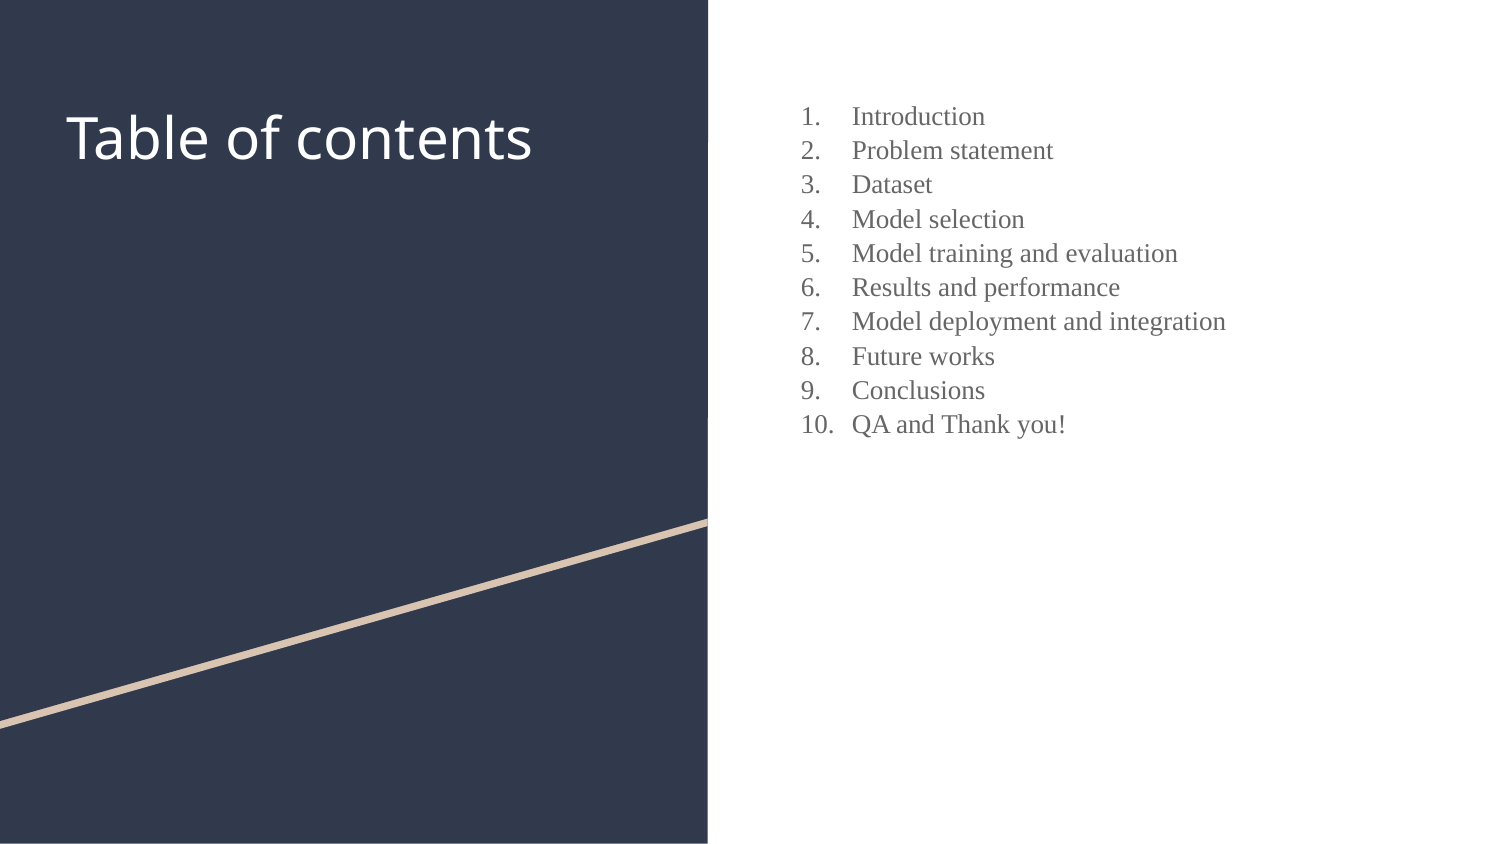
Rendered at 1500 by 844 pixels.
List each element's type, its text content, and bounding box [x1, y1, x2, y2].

title Table of contents [51, 82, 660, 494]
list Introduction Problem statement Dataset Model selection Model training and evaluation Results and performance Model deployment and integration Future works Conclusions QA and Thank you! [761, 82, 1446, 755]
